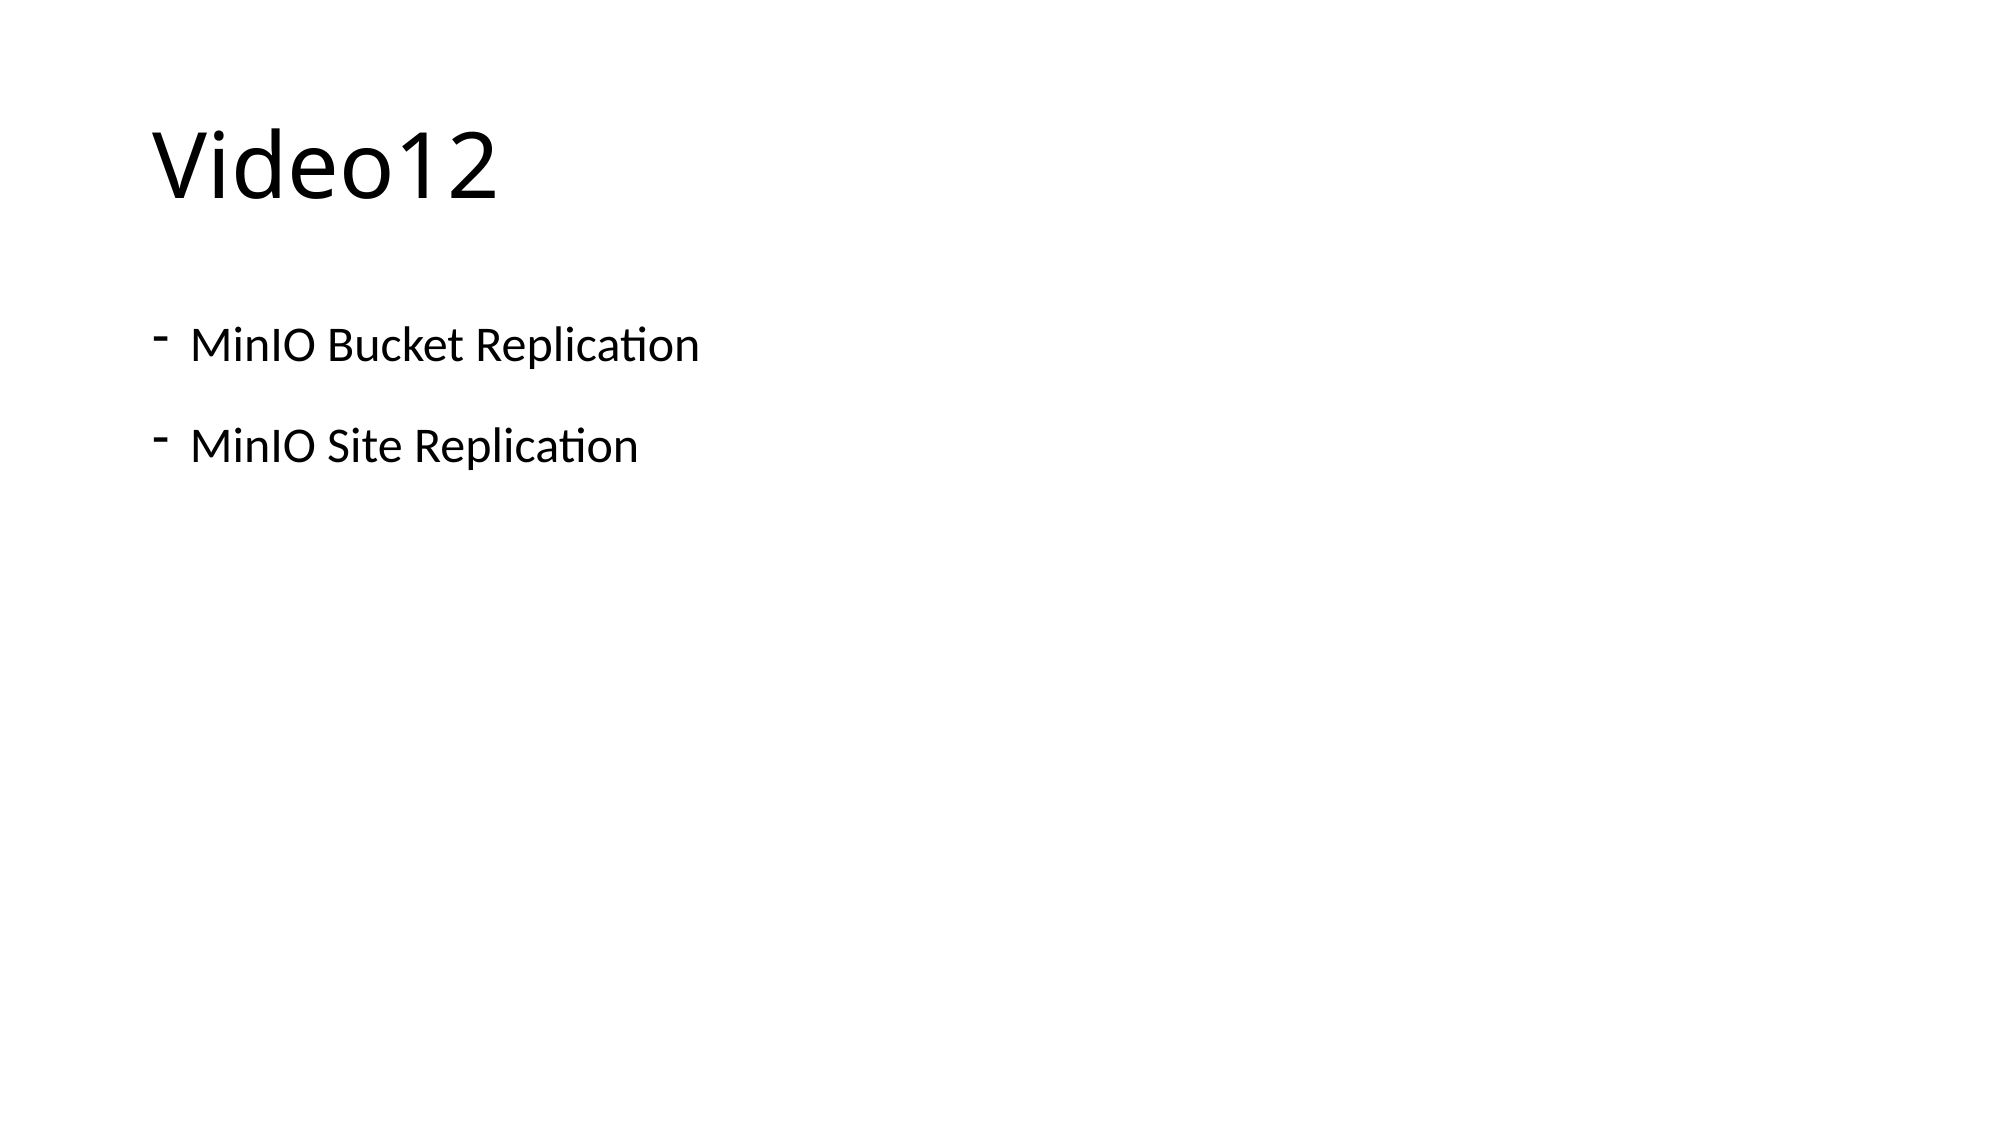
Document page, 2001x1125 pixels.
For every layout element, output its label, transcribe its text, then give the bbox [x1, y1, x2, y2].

title Video12 [137, 59, 1863, 278]
list MinIO Bucket Replication MinIO Site Replication [137, 299, 1863, 1014]
